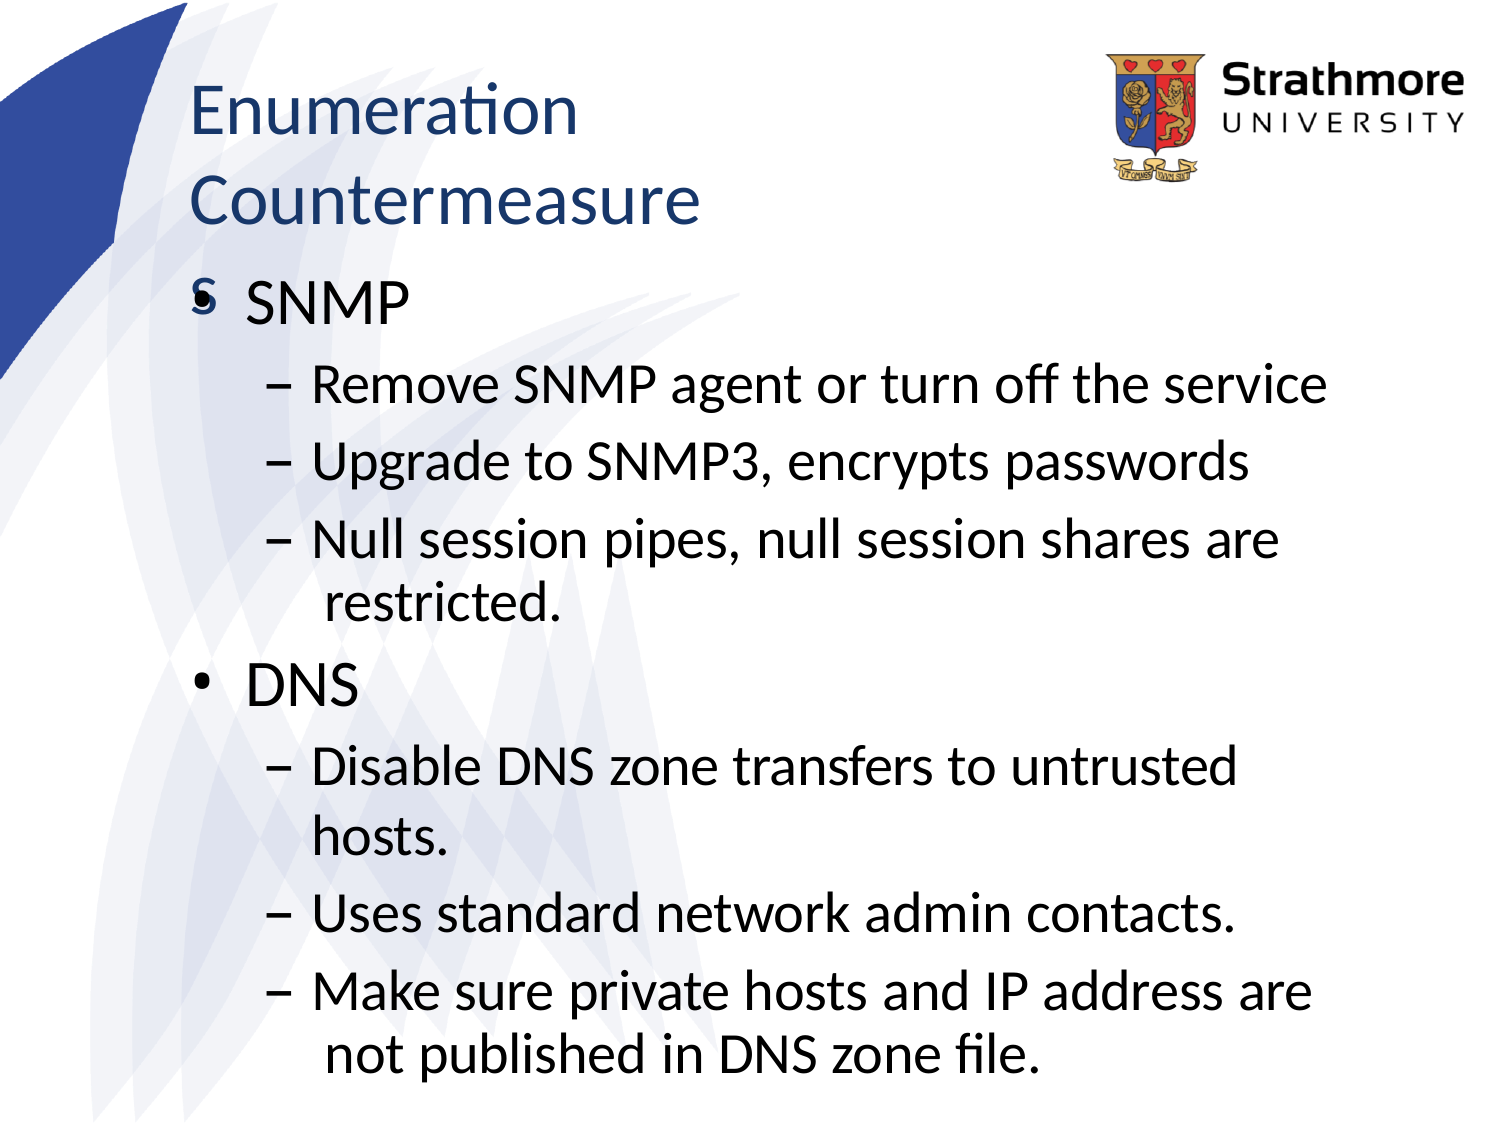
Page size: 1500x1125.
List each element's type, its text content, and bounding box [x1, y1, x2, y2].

text_box SNMP Remove SNMP agent or turn off the service Upgrade to SNMP3, encrypts passwords Null session pipes, null session shares are restricted. DNS Disable DNS zone transfers to untrusted hosts. Uses standard network admin contacts. Make sure private hosts and IP address are not published in DNS zone file. [187, 247, 1408, 1085]
title Enumeration Countermeasures [187, 57, 732, 247]
picture [0, 2, 740, 1123]
picture [1104, 53, 1464, 183]
